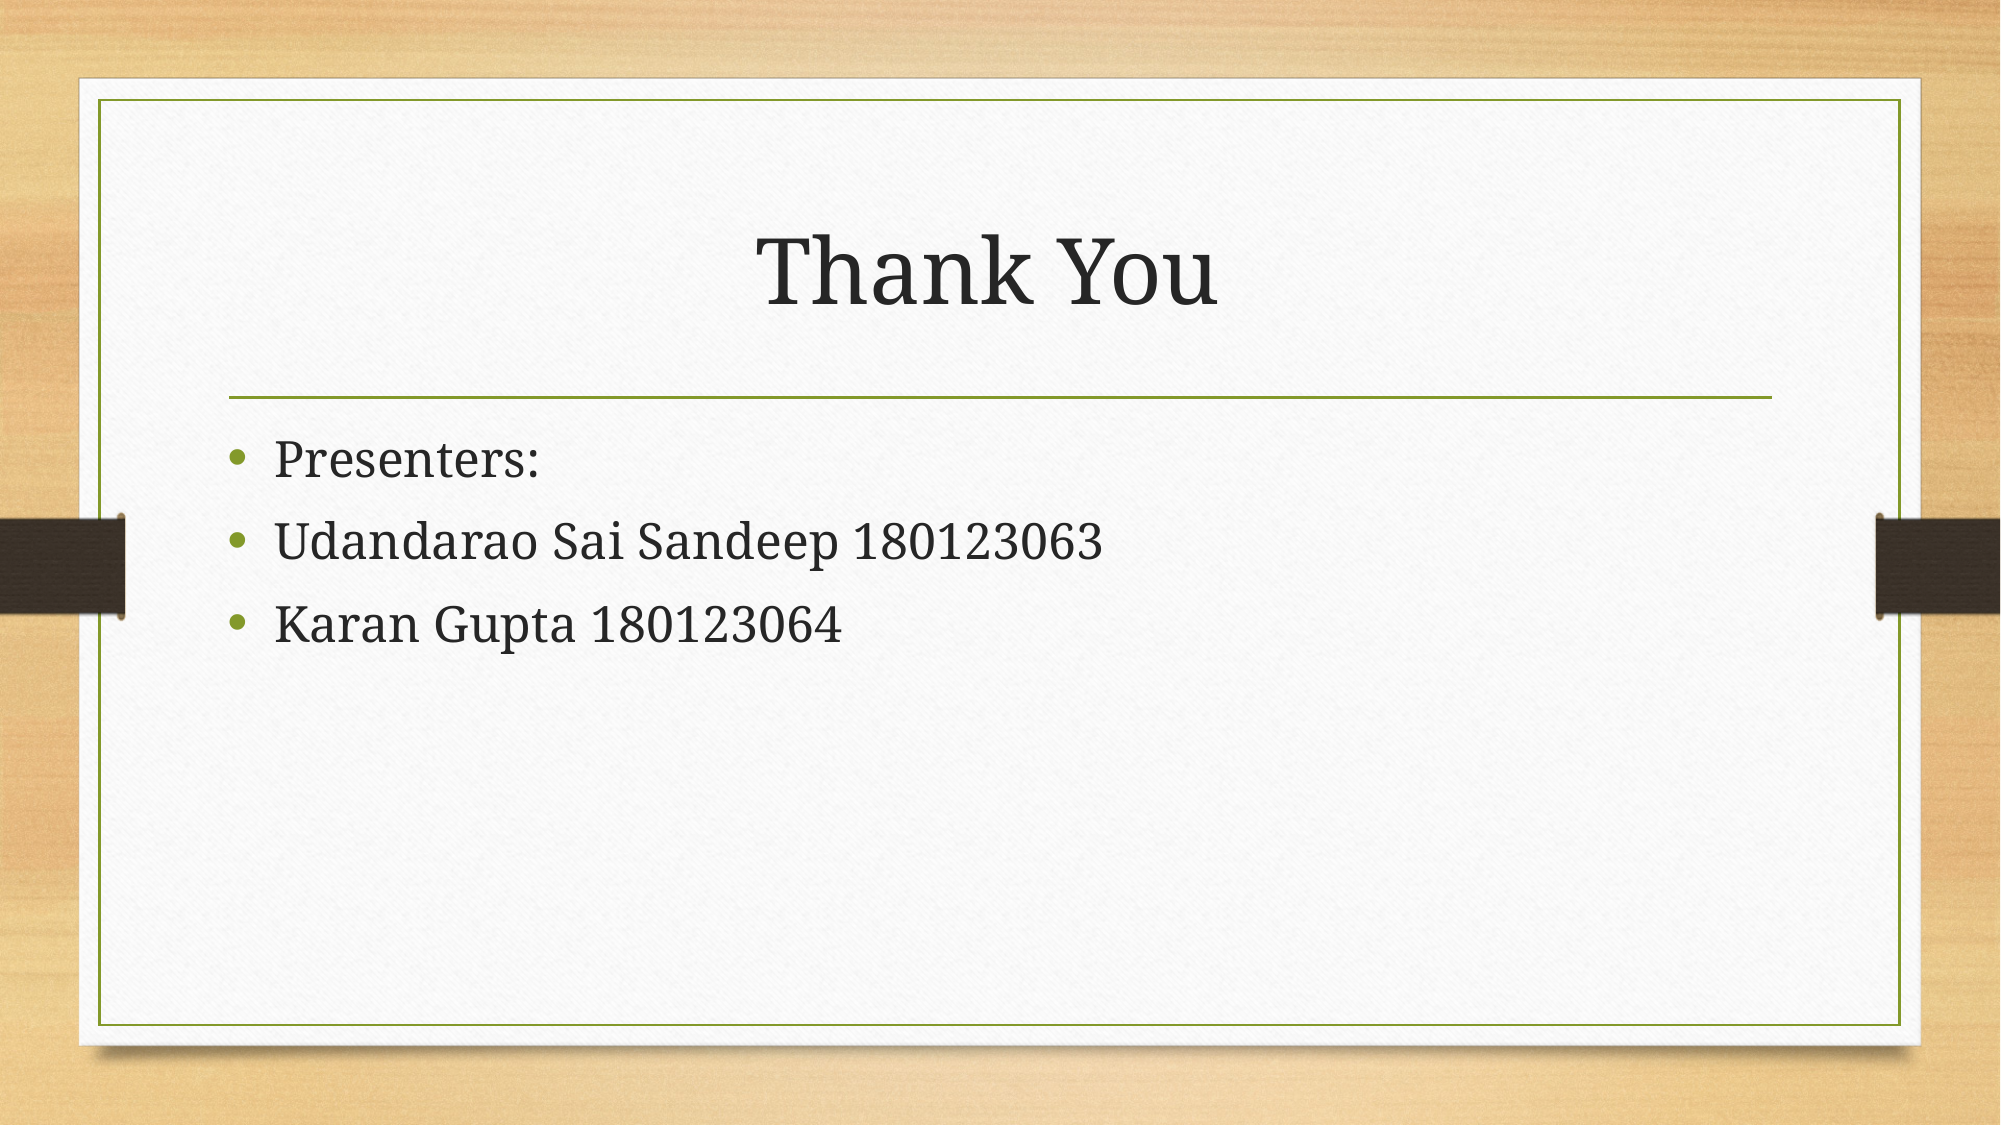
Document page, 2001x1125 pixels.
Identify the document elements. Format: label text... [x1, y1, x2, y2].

title Thank You [212, 161, 1788, 375]
picture [0, 0, 2001, 1125]
list Presenters: Udandarao Sai Sandeep 180123063 Karan Gupta 180123064 [212, 419, 1788, 964]
